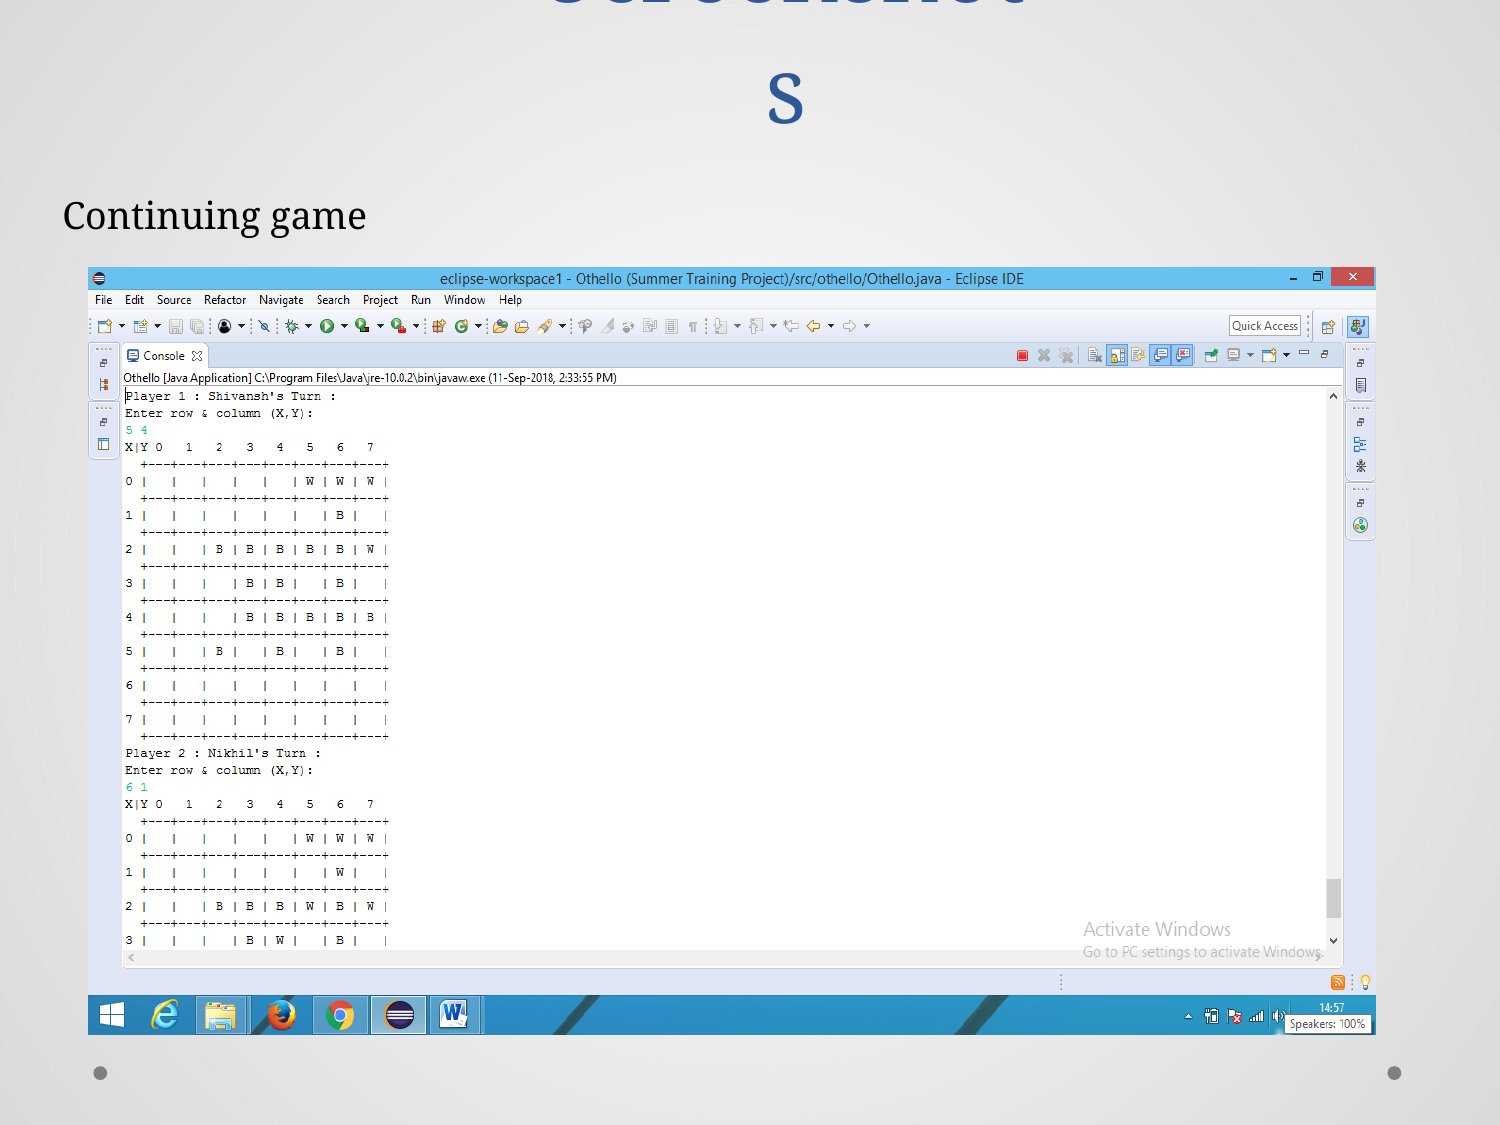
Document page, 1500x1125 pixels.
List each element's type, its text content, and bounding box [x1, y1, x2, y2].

text_box Continuing game [47, 184, 383, 245]
picture [88, 266, 1377, 1036]
title Screenshots [525, 0, 1047, 149]
